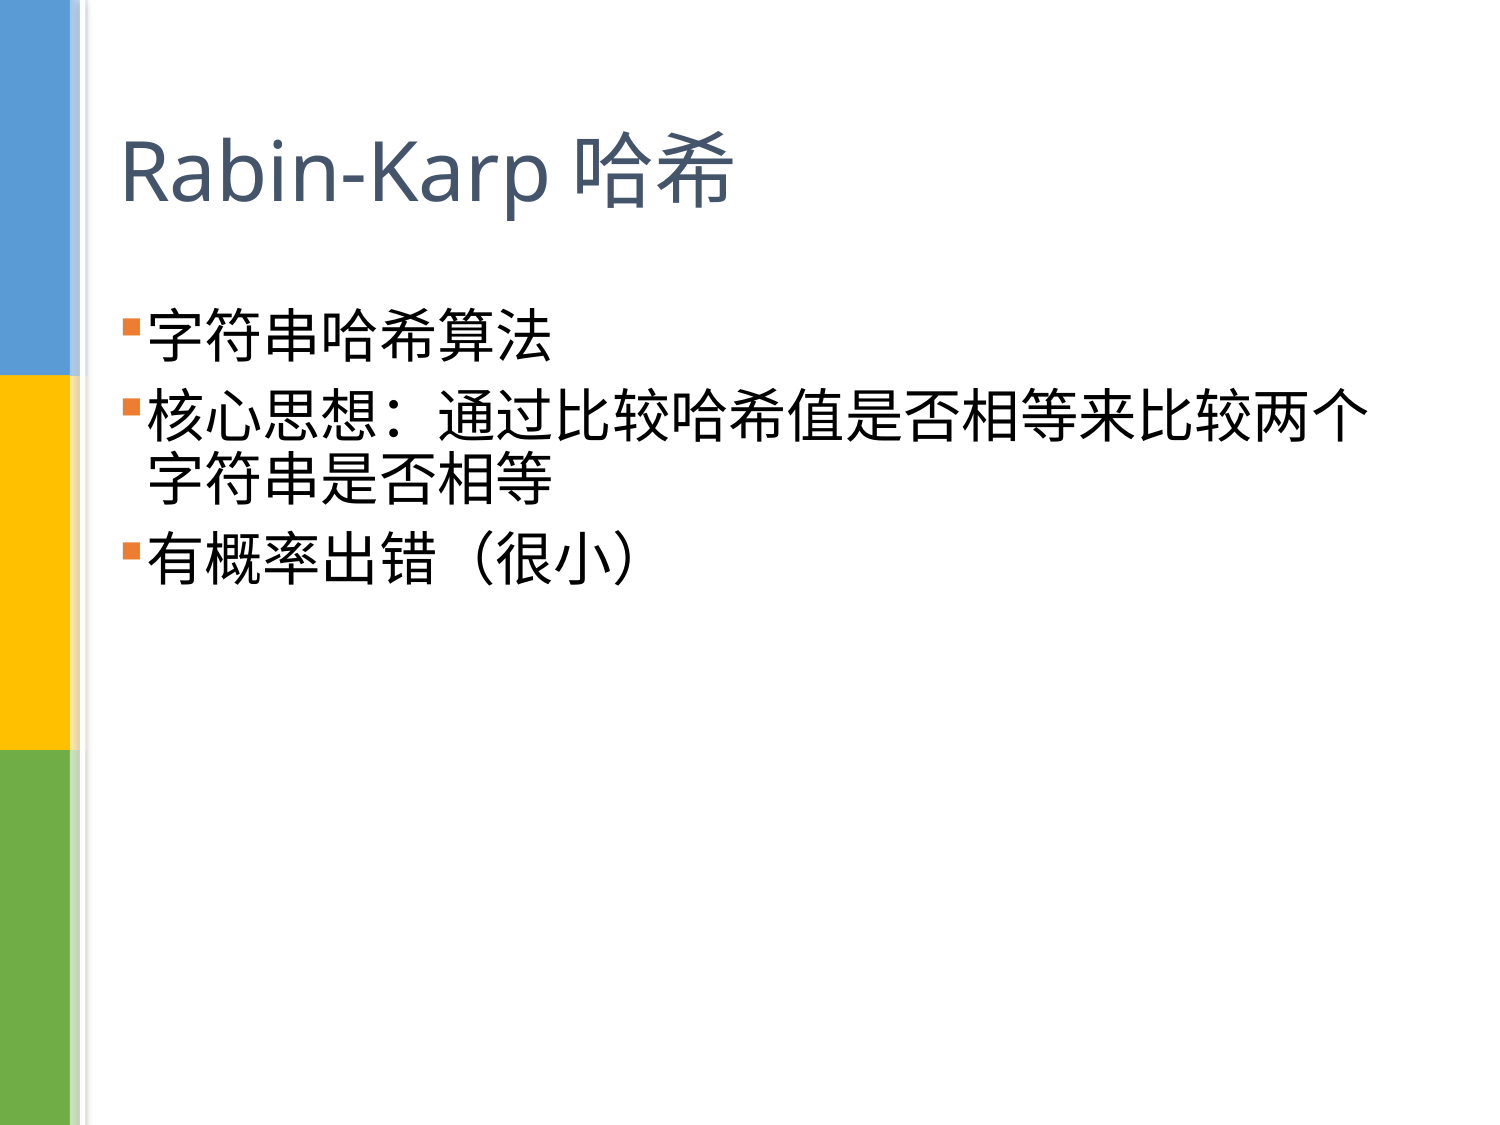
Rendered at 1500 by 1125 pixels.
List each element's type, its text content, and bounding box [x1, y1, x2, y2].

list 字符串哈希算法 核心思想：通过比较哈希值是否相等来比较两个字符串是否相等 有概率出错（很小） [103, 299, 1397, 1014]
title Rabin-Karp哈希 [103, 59, 1397, 278]
